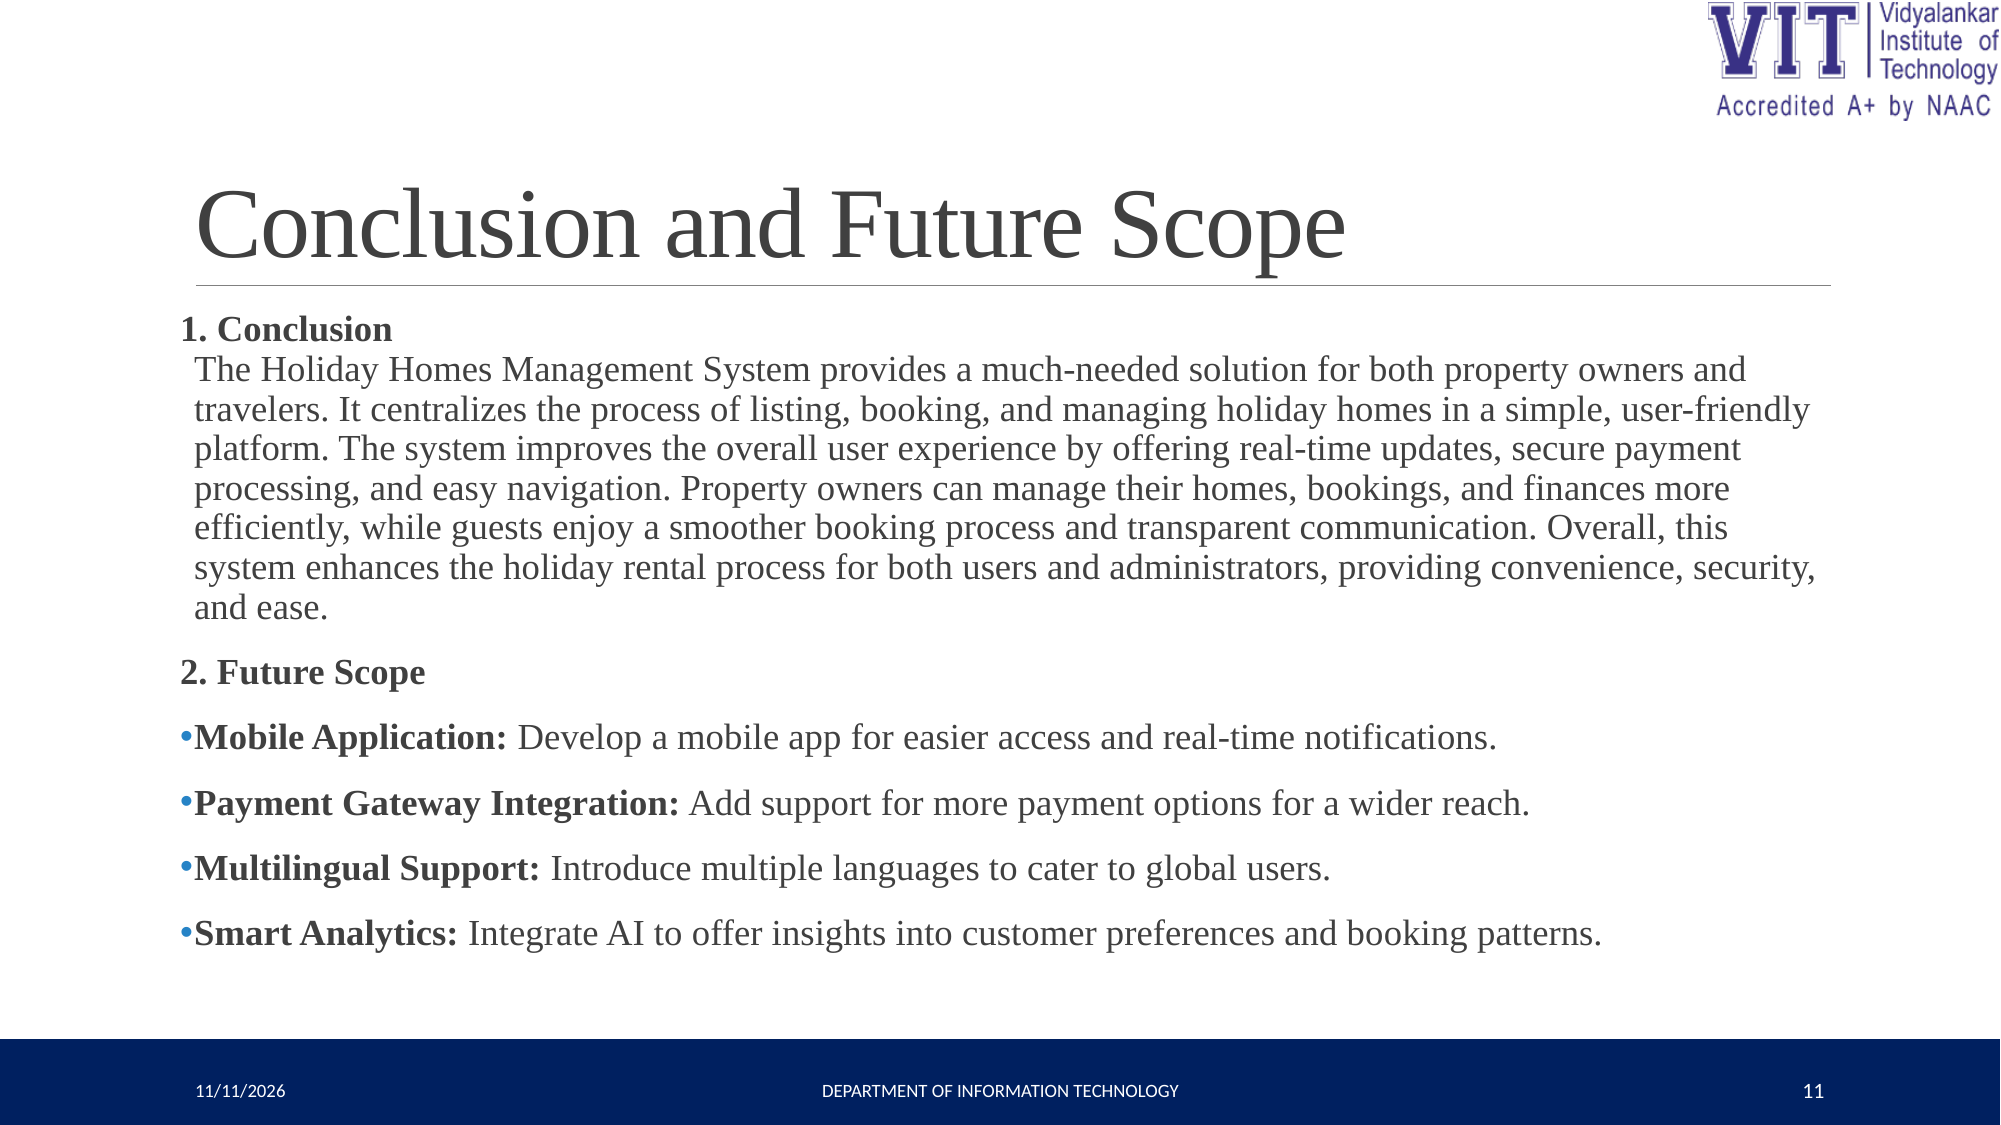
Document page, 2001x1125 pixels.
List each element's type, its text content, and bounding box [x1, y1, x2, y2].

title Conclusion and Future Scope [180, 47, 1830, 285]
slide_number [180, 1059, 586, 1120]
picture [1708, 2, 1999, 121]
slide_number 11 [1624, 1059, 1840, 1120]
footer Department of Information Technology [604, 1059, 1396, 1120]
list 1. Conclusion The Holiday Homes Management System provides a much-needed solution for both property owners and travelers. It centralizes the process of listing, booking, and managing holiday homes in a simple, user-friendly platform. The system improves the overall user experience by offering real-time updates, secure payment processing, and easy navigation. Property owners can manage their homes, bookings, and finances more efficiently, while guests enjoy a smoother booking process and transparent communication. Overall, this system enhances the holiday rental process for both users and administrators, providing convenience, security, and ease. 2. Future Scope Mobile Application: Develop a mobile app for easier access and real-time notifications. Payment Gateway Integration: Add support for more payment options for a wider reach. Multilingual Support: Introduce multiple languages to cater to global users. Smart Analytics: Integrate AI to offer insights into customer preferences and booking patterns. [180, 302, 1830, 963]
